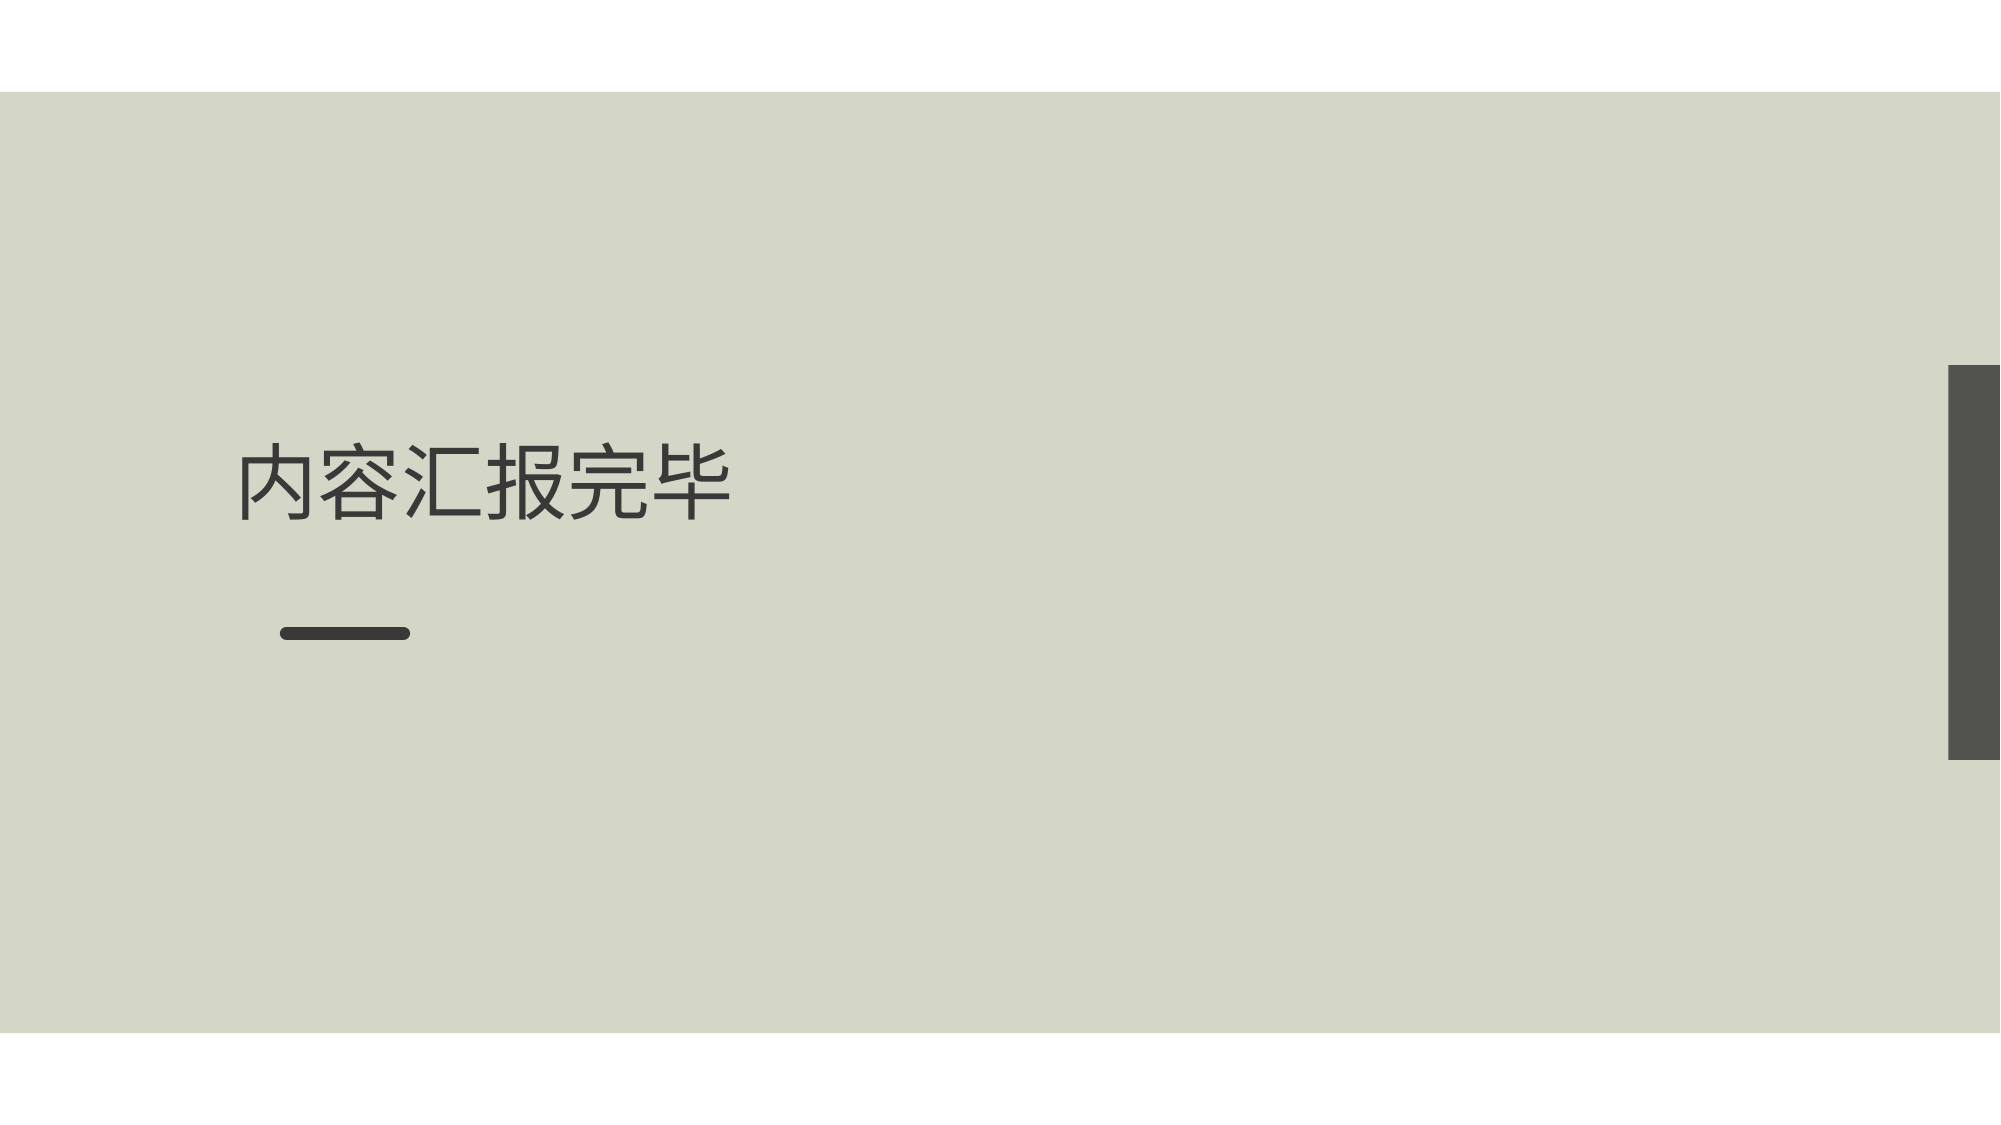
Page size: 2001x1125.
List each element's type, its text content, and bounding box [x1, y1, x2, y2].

text_box [1947, 364, 2000, 761]
text_box 内容汇报完毕 [219, 423, 1000, 538]
text_box [0, 91, 2000, 1034]
